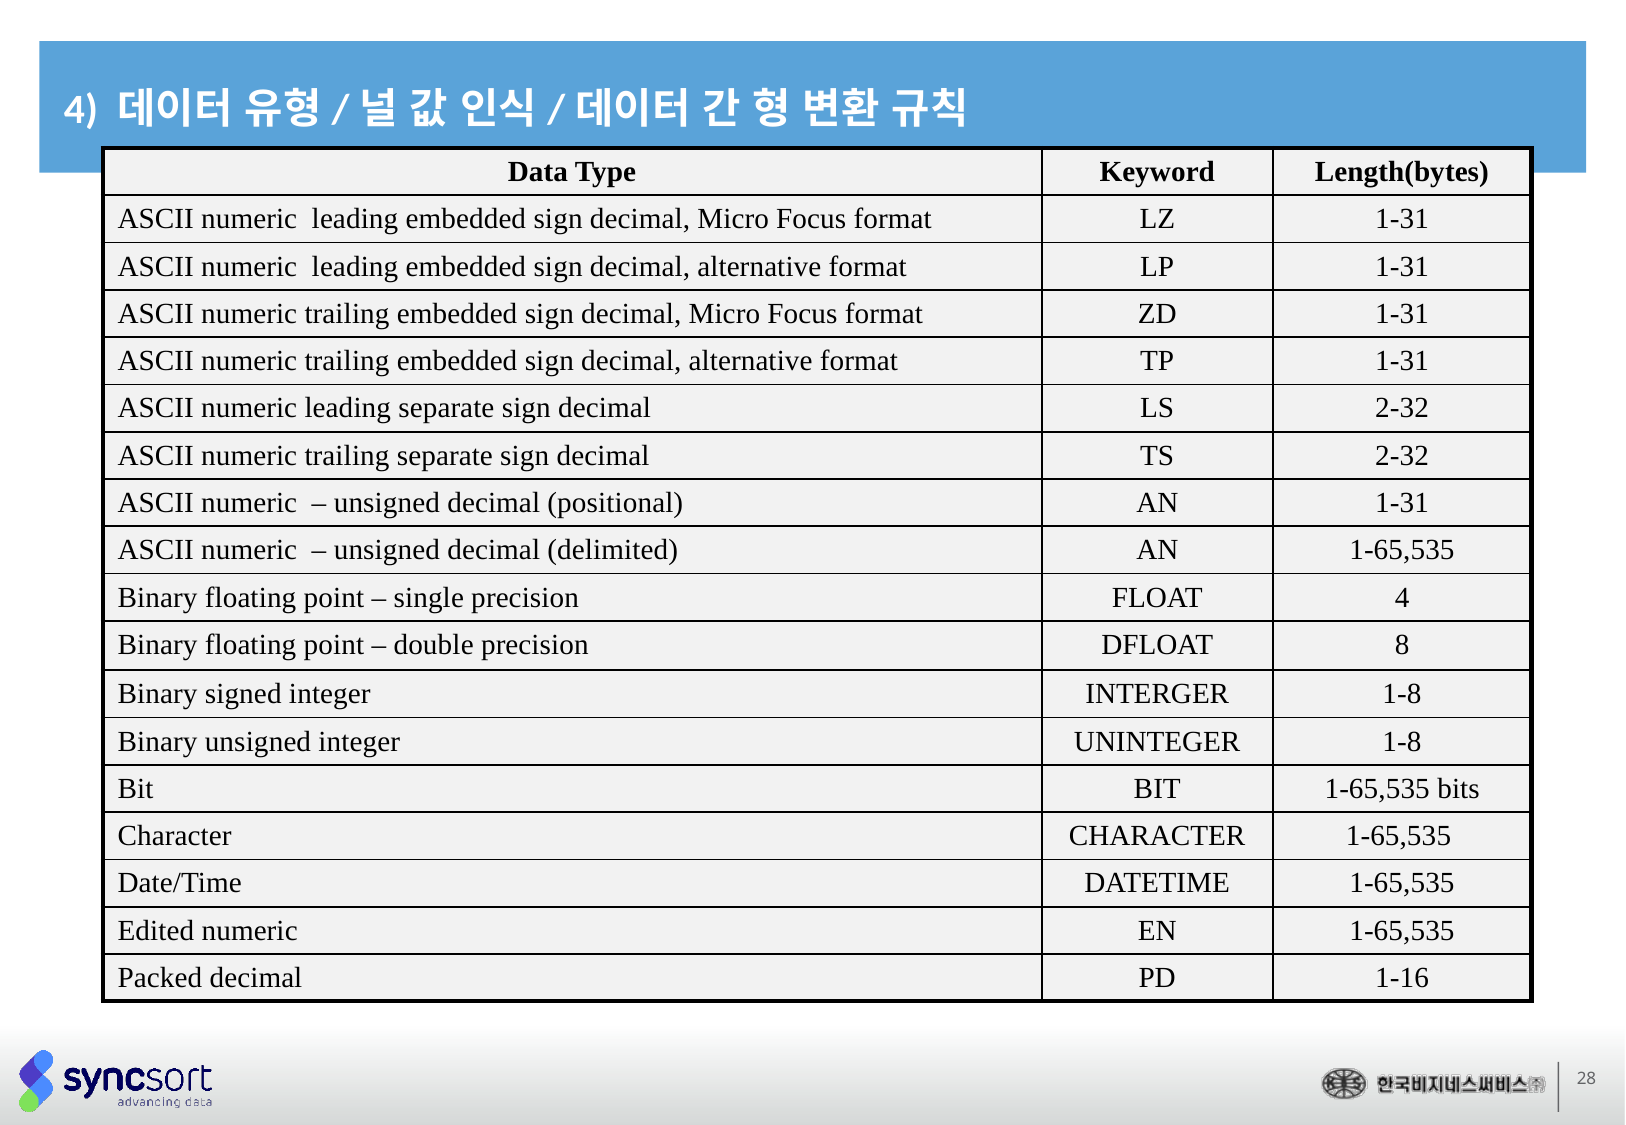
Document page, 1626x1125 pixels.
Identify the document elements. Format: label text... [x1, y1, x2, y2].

table_cell Date/Time [105, 860, 1041, 906]
table_cell Binary signed integer [105, 671, 1041, 717]
table_cell FLOAT [1043, 574, 1272, 620]
table_cell DFLOAT [1043, 622, 1272, 669]
table_cell ASCII numeric trailing embedded sign decimal, Micro Focus format [105, 291, 1041, 336]
table_cell 1-31 [1274, 291, 1529, 336]
table_cell DATETIME [1043, 860, 1272, 906]
table_cell TS [1043, 433, 1272, 478]
table_cell ASCII numeric leading embedded sign decimal, alternative format [105, 243, 1041, 289]
table_cell Edited numeric [105, 908, 1041, 953]
table_cell 1-65,535 [1274, 813, 1529, 859]
table_cell TP [1043, 338, 1272, 384]
table_cell ASCII numeric trailing embedded sign decimal, alternative format [105, 338, 1041, 384]
table_cell UNINTEGER [1043, 718, 1272, 764]
table_cell Bit [105, 766, 1041, 811]
table_cell 1-31 [1274, 243, 1529, 289]
table_cell INTERGER [1043, 671, 1272, 717]
table_cell Packed decimal [105, 955, 1041, 999]
table_cell ASCII numeric leading separate sign decimal [105, 385, 1041, 431]
table_cell CHARACTER [1043, 813, 1272, 859]
table_header Keyword [1043, 150, 1272, 194]
table_cell ASCII numeric trailing separate sign decimal [105, 433, 1041, 478]
table_cell BIT [1043, 766, 1272, 811]
table_header Length(bytes) [1274, 150, 1529, 194]
table_cell 1-65,535 [1274, 860, 1529, 906]
table_cell ASCII numeric – unsigned decimal (positional) [105, 480, 1041, 525]
table_cell 4 [1274, 574, 1529, 620]
table_cell EN [1043, 908, 1272, 953]
table_cell PD [1043, 955, 1272, 999]
table_cell 1-65,535 bits [1274, 766, 1529, 811]
table_cell 1-31 [1274, 338, 1529, 384]
table_header Data Type [105, 150, 1041, 194]
table_cell ASCII numeric leading embedded sign decimal, Micro Focus format [105, 196, 1041, 242]
table_cell 1-8 [1274, 671, 1529, 717]
text_box 4) 데이터 유형/널 값 인식/데이터 간 형 변환 규칙 [48, 47, 1579, 166]
table_cell LZ [1043, 196, 1272, 242]
table_cell AN [1043, 480, 1272, 525]
table_cell Binary floating point – double precision [105, 622, 1041, 669]
table_cell 2-32 [1274, 433, 1529, 478]
table_cell 1-8 [1274, 718, 1529, 764]
table_cell 1-65,535 [1274, 527, 1529, 573]
table_cell 8 [1274, 622, 1529, 669]
table_cell Character [105, 813, 1041, 859]
table_cell Binary unsigned integer [105, 718, 1041, 764]
table_cell ASCII numeric – unsigned decimal (delimited) [105, 527, 1041, 573]
table_cell 1-31 [1274, 480, 1529, 525]
table_cell 2-32 [1274, 385, 1529, 431]
table_cell AN [1043, 527, 1272, 573]
table_cell 1-31 [1274, 196, 1529, 242]
picture [0, 1024, 1625, 1125]
table_cell Binary floating point – single precision [105, 574, 1041, 620]
table_cell LS [1043, 385, 1272, 431]
table_cell 1-16 [1274, 955, 1529, 999]
table_cell ZD [1043, 291, 1272, 336]
table_cell LP [1043, 243, 1272, 289]
table_cell 1-65,535 [1274, 908, 1529, 953]
